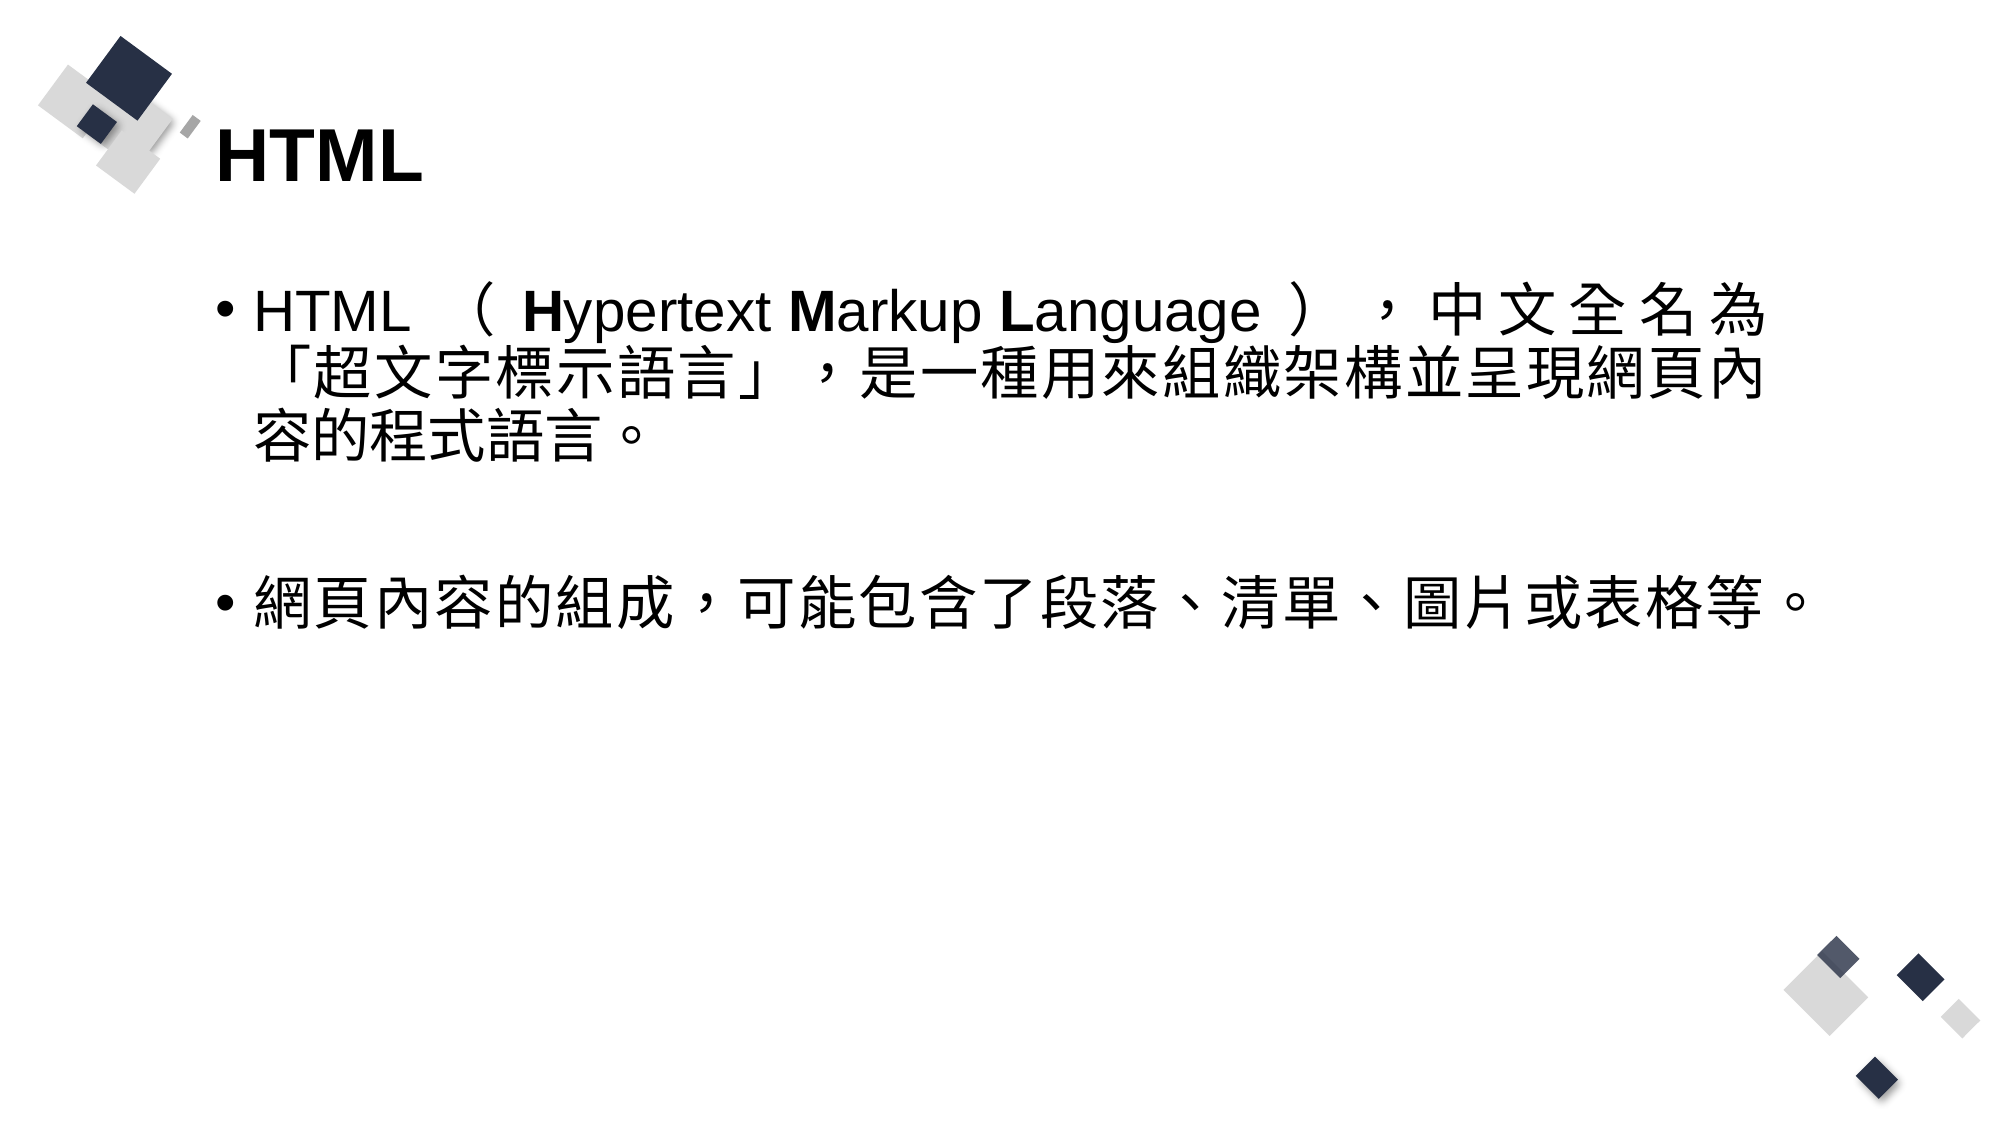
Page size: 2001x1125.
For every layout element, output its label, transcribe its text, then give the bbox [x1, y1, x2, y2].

list HTML（Hypertext Markup Language），中文全名為「超文字標示語言」，是一種用來組織架構並呈現網頁內容的程式語言。 網頁內容的組成，可能包含了段落、清單、圖片或表格等。 [200, 273, 1783, 1014]
title HTML [200, 59, 1783, 255]
